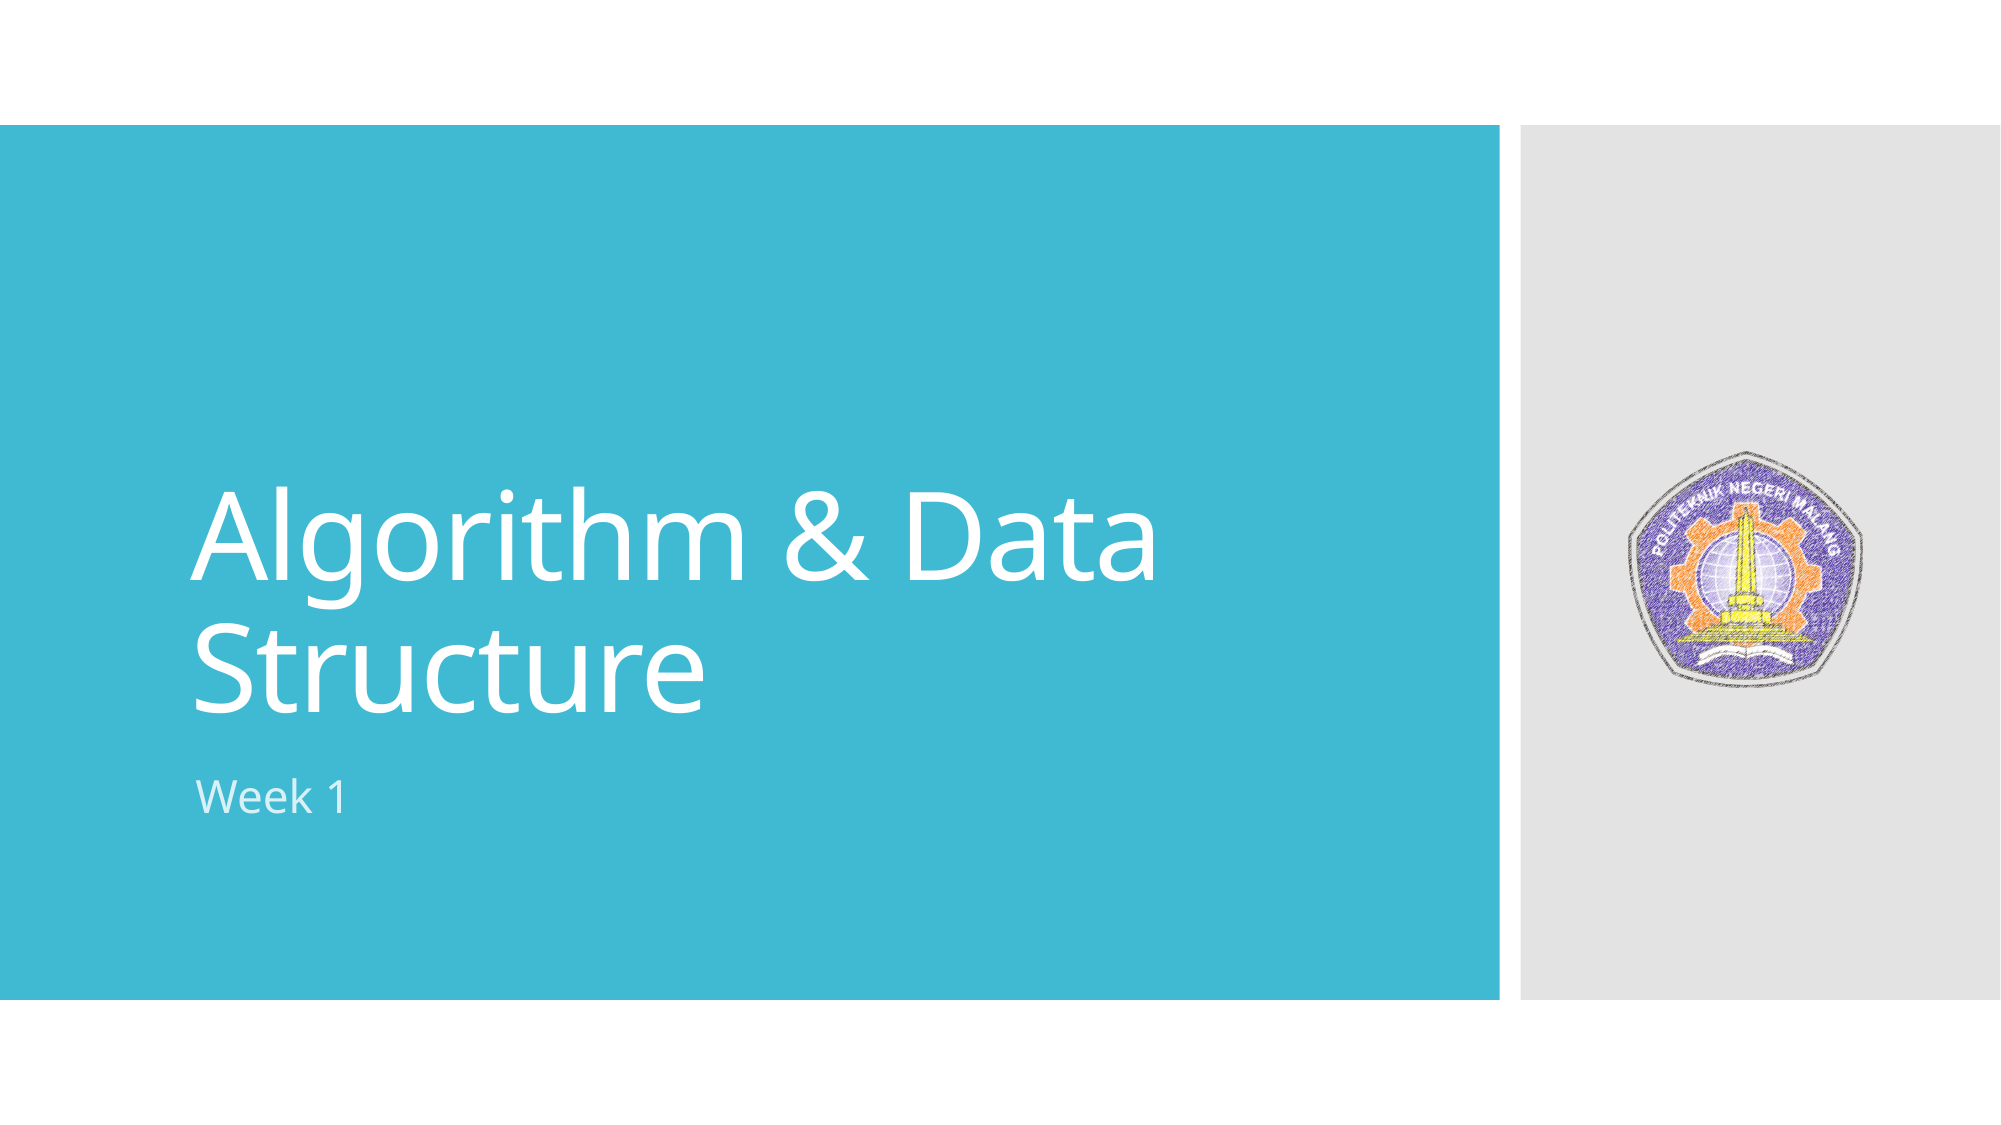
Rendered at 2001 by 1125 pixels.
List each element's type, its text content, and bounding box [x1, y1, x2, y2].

subtitle Week 1 [180, 766, 1381, 917]
picture [1628, 451, 1863, 688]
title Algorithm & Data Structure [175, 213, 1376, 747]
